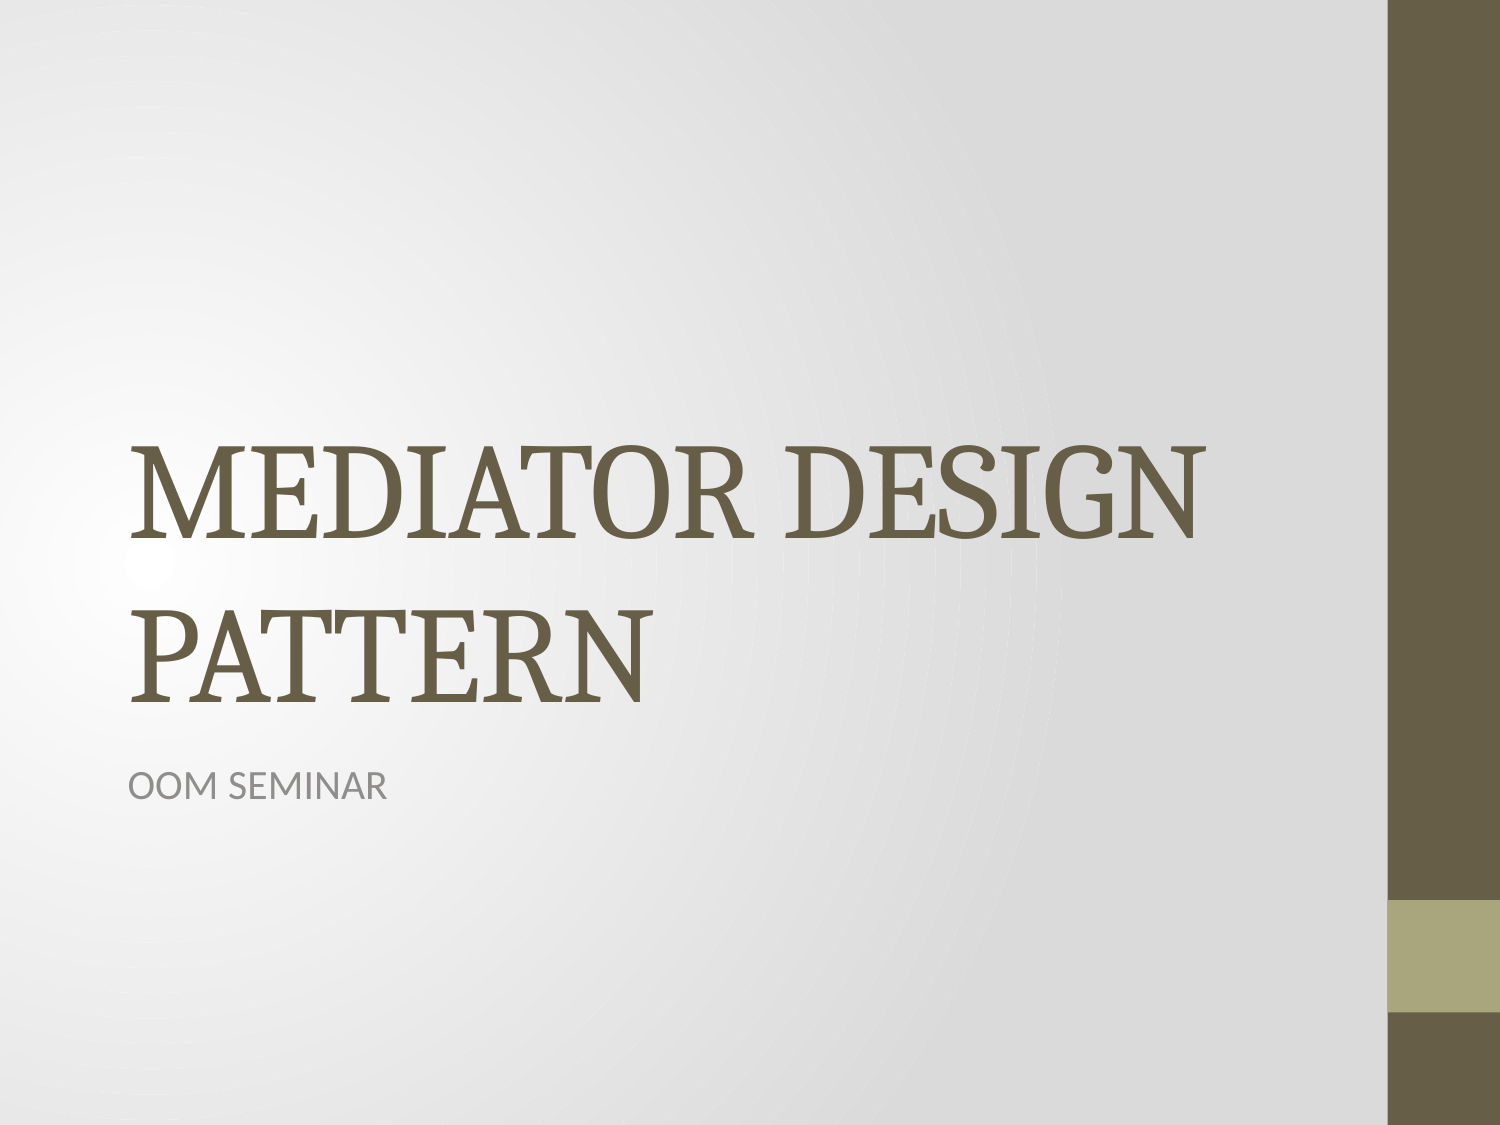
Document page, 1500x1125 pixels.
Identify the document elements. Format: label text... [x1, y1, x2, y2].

title MEDIATOR DESIGN PATTERN [112, 312, 1350, 738]
subtitle OOM SEMINAR [112, 750, 1173, 925]
